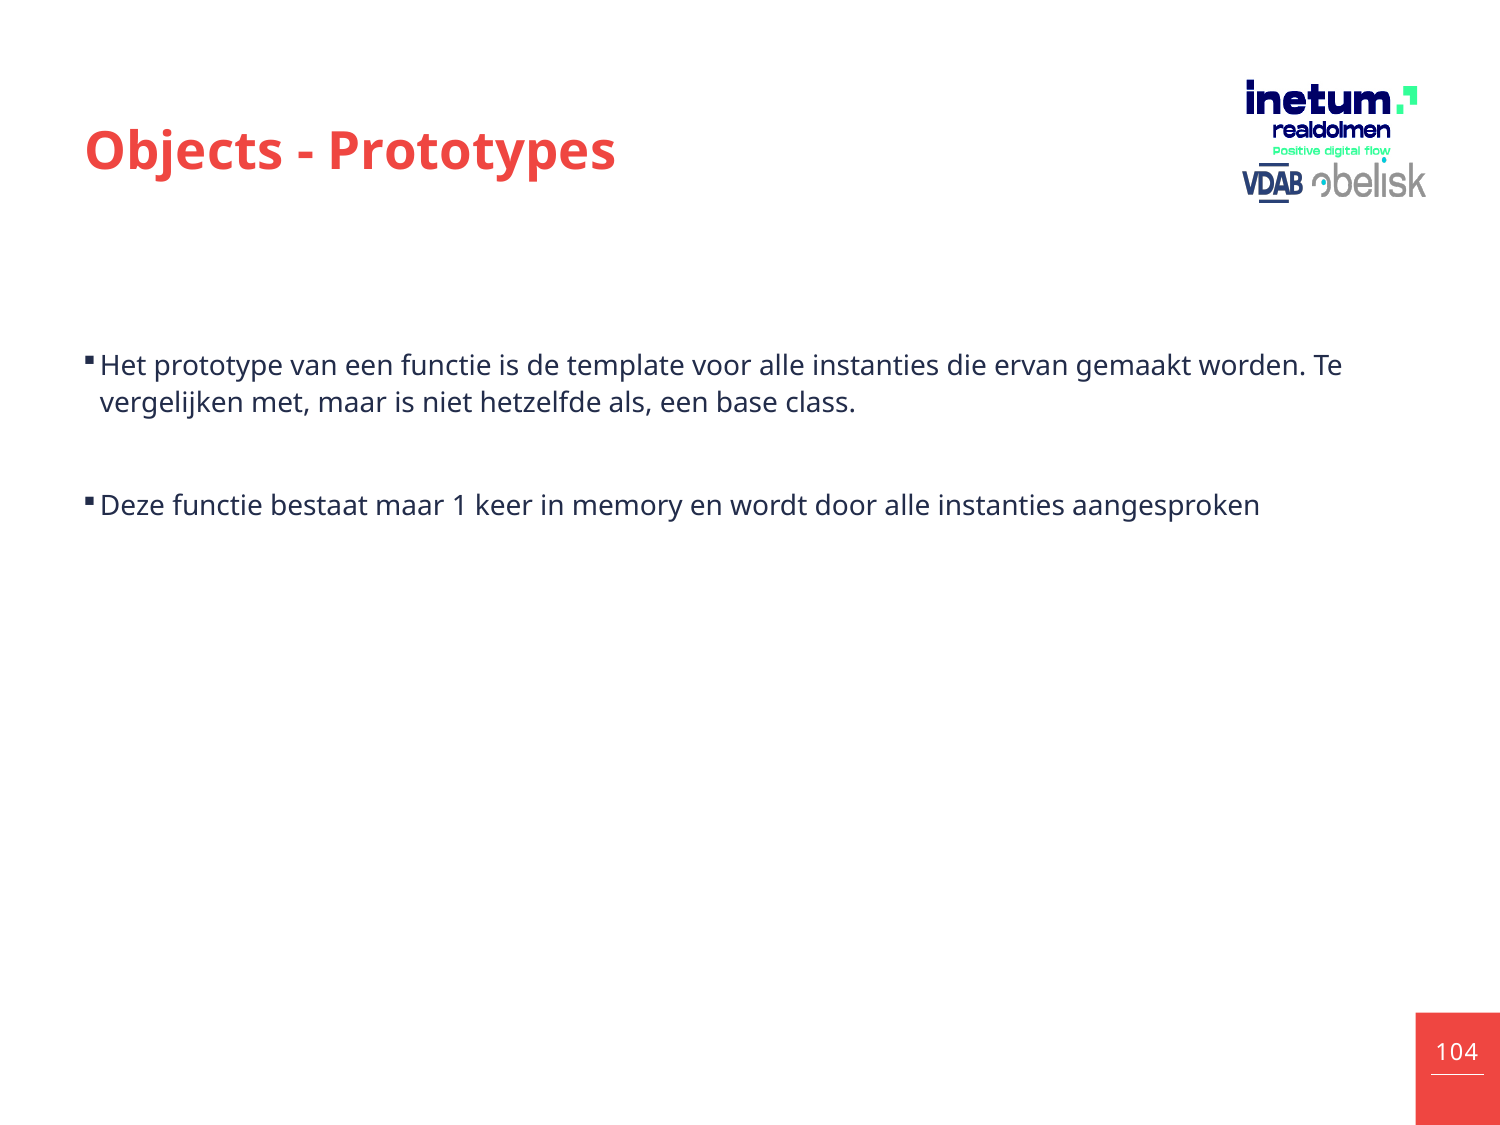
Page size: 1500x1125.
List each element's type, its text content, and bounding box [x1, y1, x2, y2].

title Objects - Prototypes [83, 114, 1229, 181]
picture [1233, 52, 1431, 203]
list Het prototype van een functie is de template voor alle instanties die ervan gemaakt worden. Te vergelijken met, maar is niet hetzelfde als, een base class. Deze functie bestaat maar 1 keer in memory en wordt door alle instanties aangesproken [83, 326, 1400, 534]
